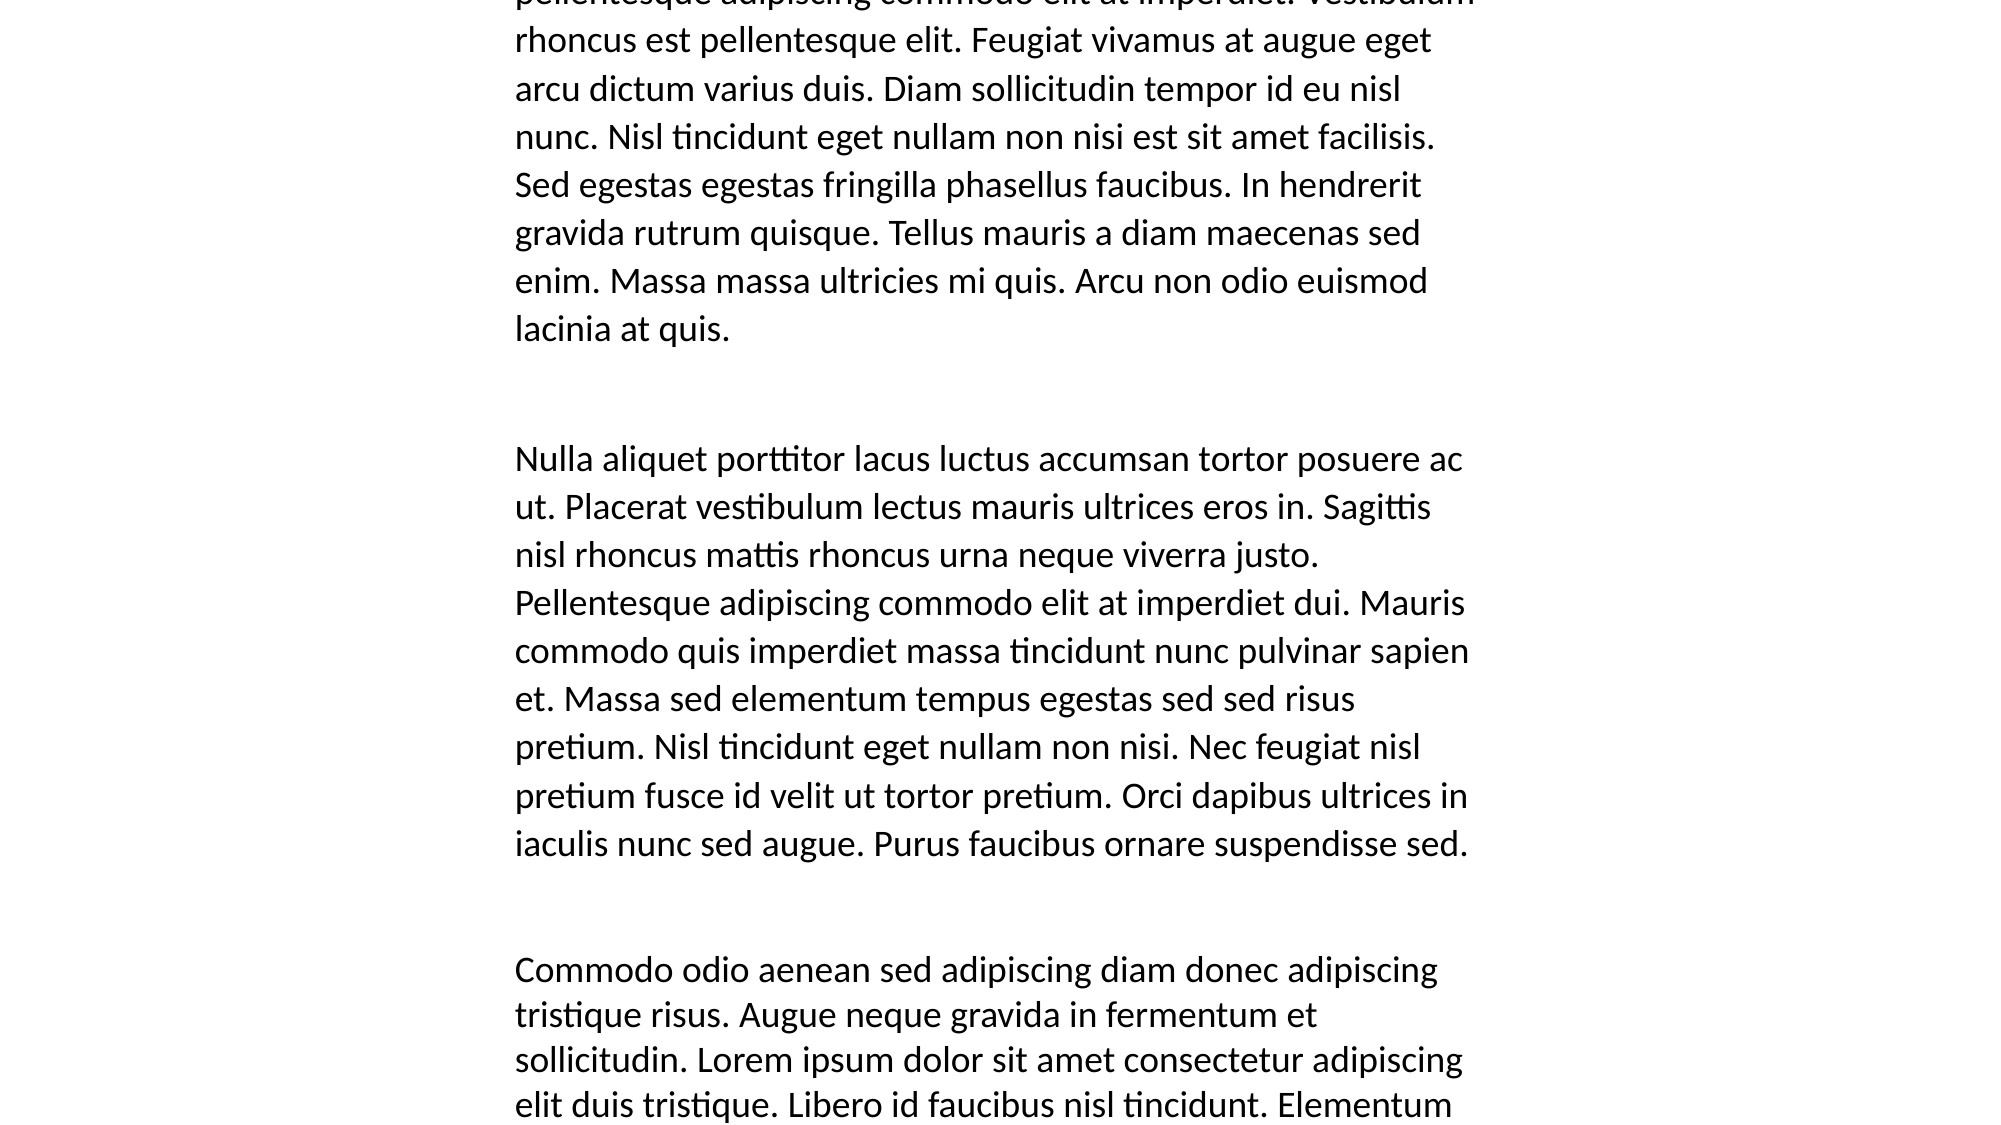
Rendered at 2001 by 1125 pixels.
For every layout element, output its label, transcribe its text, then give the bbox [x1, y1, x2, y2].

text_box Lorem ipsum dolor sit amet, consectetur adipiscing elit, sed do eiusmod tempor incididunt ut labore et dolore magna aliqua. Rutrum tellus pellentesque eu tincidunt. Consectetur adipiscing elit pellentesque habitant morbi tristique senectus et. Tellus in metus vulputate eu scelerisque. Mi ipsum faucibus vitae aliquet nec ullamcorper sit amet. Elementum pulvinar etiam non quam lacus suspendisse. Diam quis enim lobortis scelerisque fermentum dui. Nunc faucibus a pellentesque sit amet porttitor. Nec nam aliquam sem et tortor consequat id. Tristique senectus et netus et malesuada fames ac turpis. Iaculis at erat pellentesque adipiscing commodo elit at imperdiet. Vestibulum rhoncus est pellentesque elit. Feugiat vivamus at augue eget arcu dictum varius duis. Diam sollicitudin tempor id eu nisl nunc. Nisl tincidunt eget nullam non nisi est sit amet facilisis. Sed egestas egestas fringilla phasellus faucibus. In hendrerit gravida rutrum quisque. Tellus mauris a diam maecenas sed enim. Massa massa ultricies mi quis. Arcu non odio euismod lacinia at quis. Nulla aliquet porttitor lacus luctus accumsan tortor posuere ac ut. Placerat vestibulum lectus mauris ultrices eros in. Sagittis nisl rhoncus mattis rhoncus urna neque viverra justo. Pellentesque adipiscing commodo elit at imperdiet dui. Mauris commodo quis imperdiet massa tincidunt nunc pulvinar sapien et. Massa sed elementum tempus egestas sed sed risus pretium. Nisl tincidunt eget nullam non nisi. Nec feugiat nisl pretium fusce id velit ut tortor pretium. Orci dapibus ultrices in iaculis nunc sed augue. Purus faucibus ornare suspendisse sed. Commodo odio aenean sed adipiscing diam donec adipiscing tristique risus. Augue neque gravida in fermentum et sollicitudin. Lorem ipsum dolor sit amet consectetur adipiscing elit duis tristique. Libero id faucibus nisl tincidunt. Elementum sagittis vitae et leo duis ut diam quam nulla. Neque egestas congue quisque egestas diam. In vitae turpis massa sed elementum tempus egestas sed sed. Non pulvinar neque laoreet suspendisse interdum. Consequat semper viverra nam libero justo laoreet sit amet cursus. Justo eget magna fermentum iaculis eu non diam phasellus vestibulum. Arcu bibendum at varius vel pharetra vel turpis nunc. Commodo elit at imperdiet dui accumsan sit amet nulla facilisi. Enim ut sem viverra aliquet. Quis ipsum suspendisse ultrices gravida dictum fusce ut placerat. Tristique senectus et netus et malesuada fames ac. Massa placerat duis ultricies lacus sed [500, 0, 1500, 1125]
